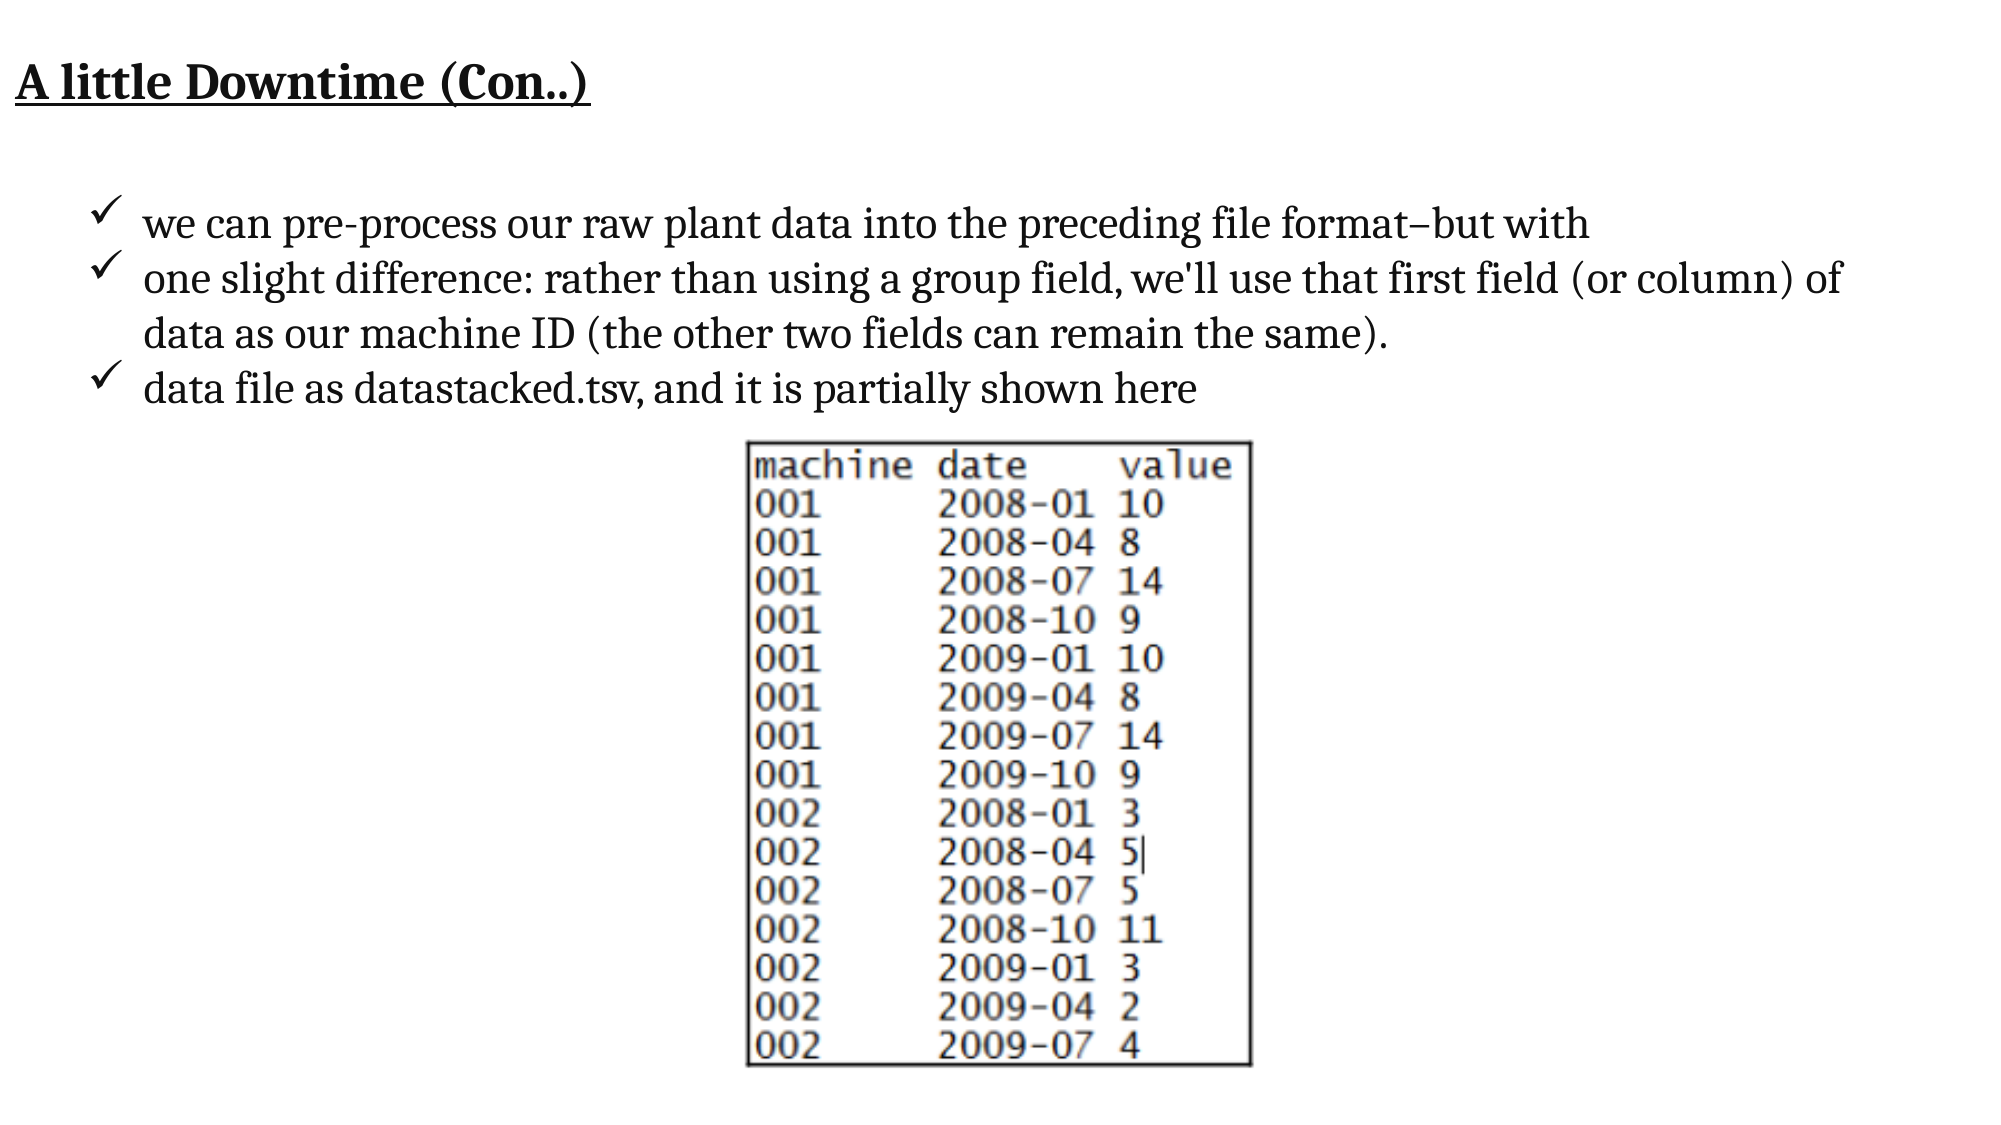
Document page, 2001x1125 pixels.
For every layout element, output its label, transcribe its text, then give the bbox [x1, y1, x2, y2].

text_box we can pre-process our raw plant data into the preceding file format–but with one slight difference: rather than using a group field, we'll use that first field (or column) of data as our machine ID (the other two fields can remain the same). data file as datastacked.tsv, and it is partially shown here [72, 185, 1903, 510]
picture [737, 427, 1263, 1077]
title A little Downtime (Con..) [0, 7, 2000, 221]
